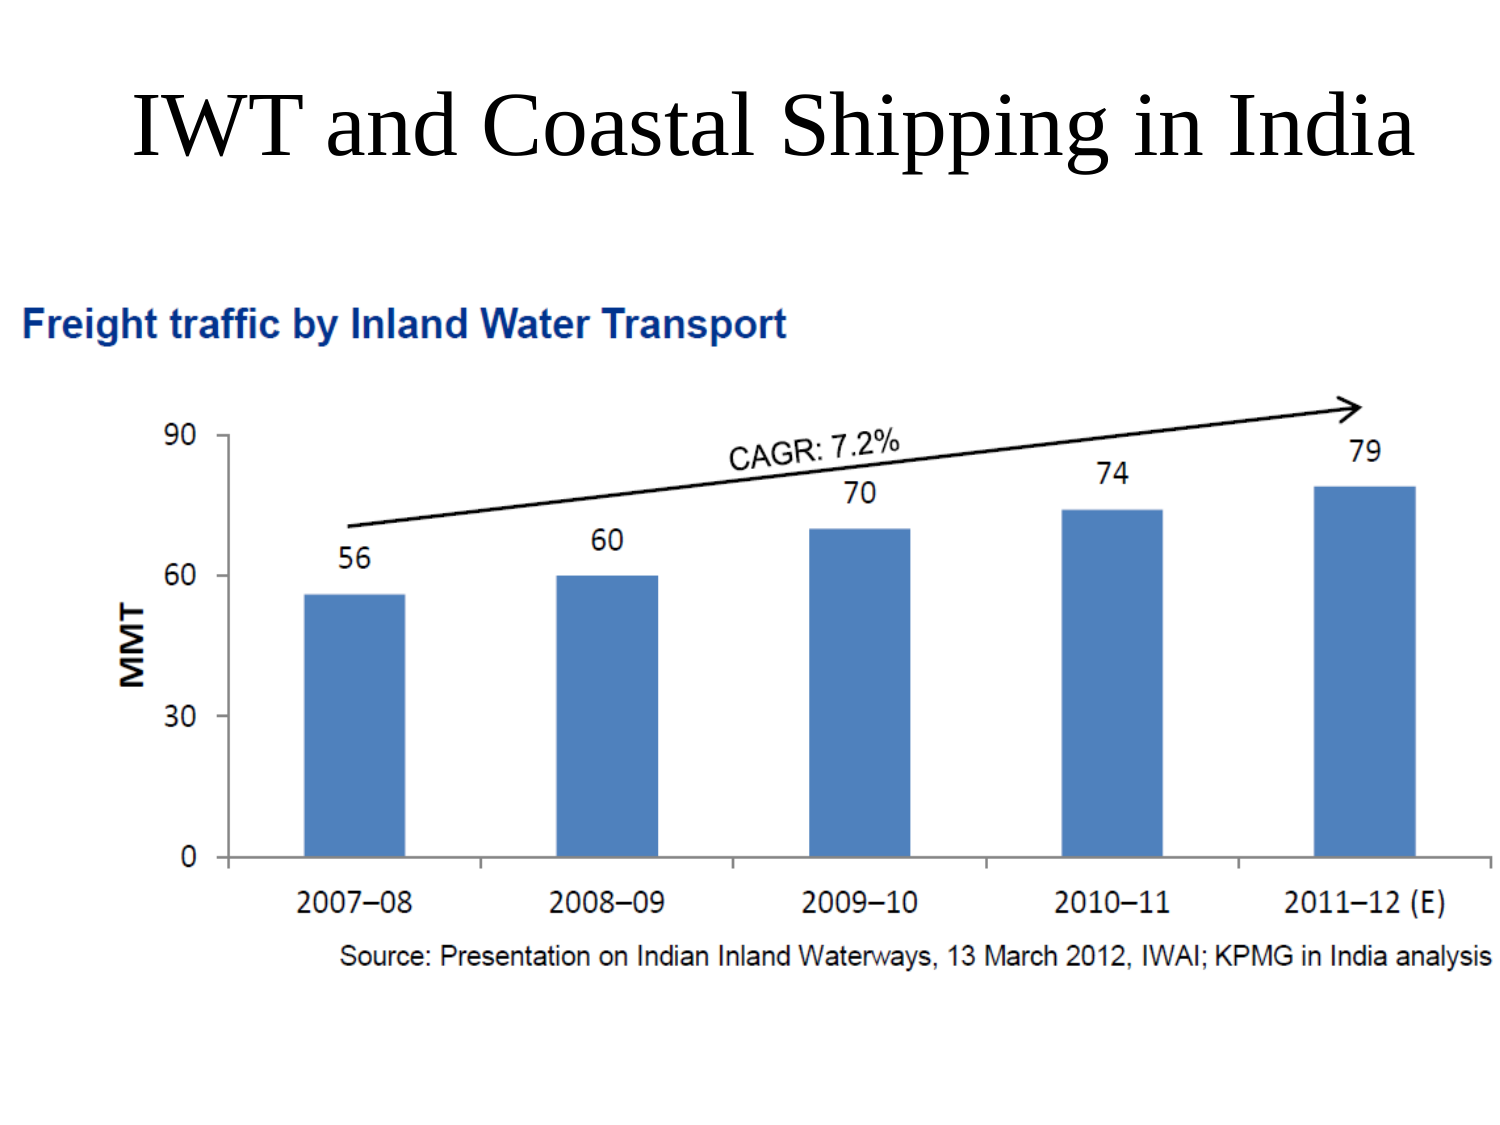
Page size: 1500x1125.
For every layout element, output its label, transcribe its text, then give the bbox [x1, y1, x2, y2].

title IWT and Coastal Shipping in India [87, 24, 1463, 213]
picture [12, 287, 1498, 976]
